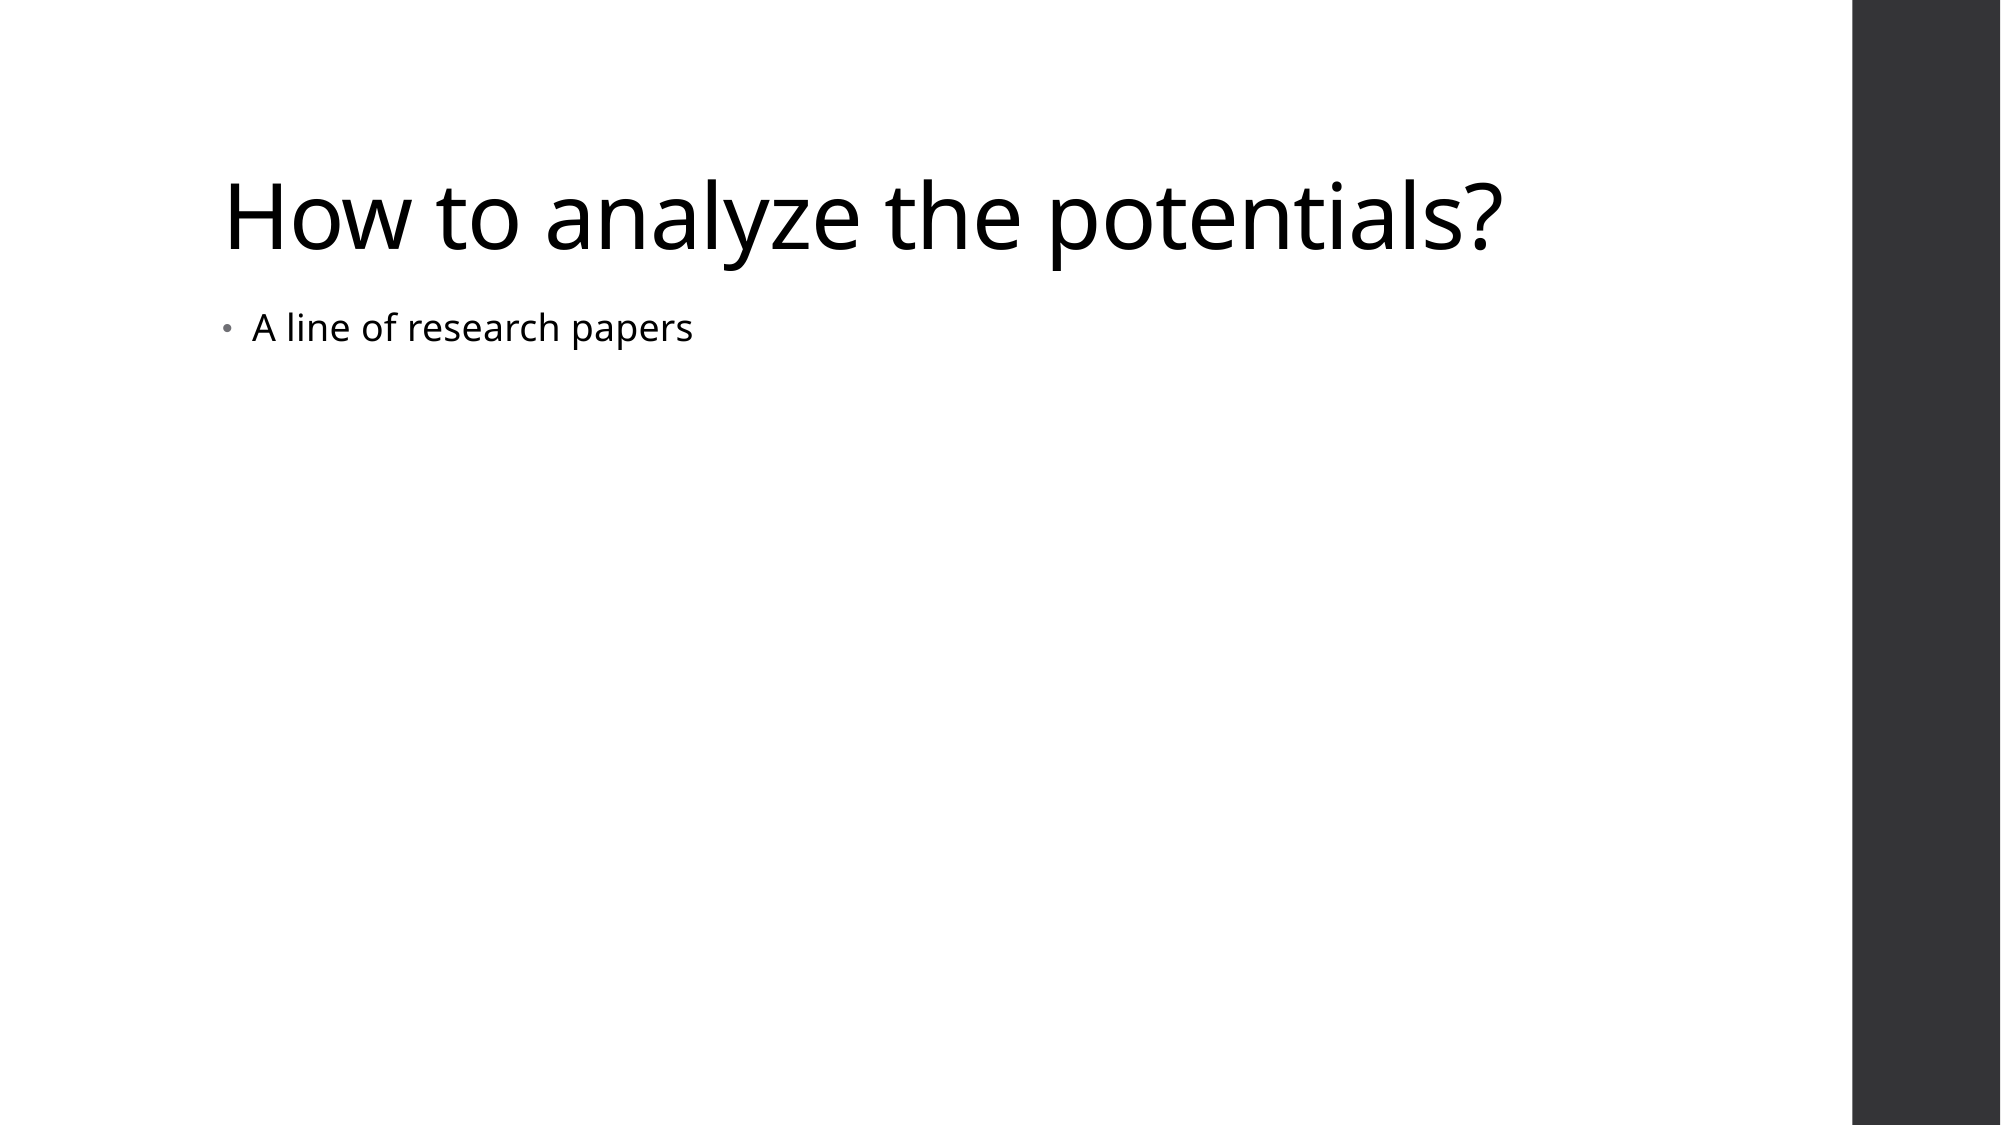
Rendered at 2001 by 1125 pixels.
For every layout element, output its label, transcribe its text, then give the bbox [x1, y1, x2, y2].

title How to analyze the potentials? [206, 60, 1797, 278]
list A line of research papers [206, 299, 1617, 1014]
